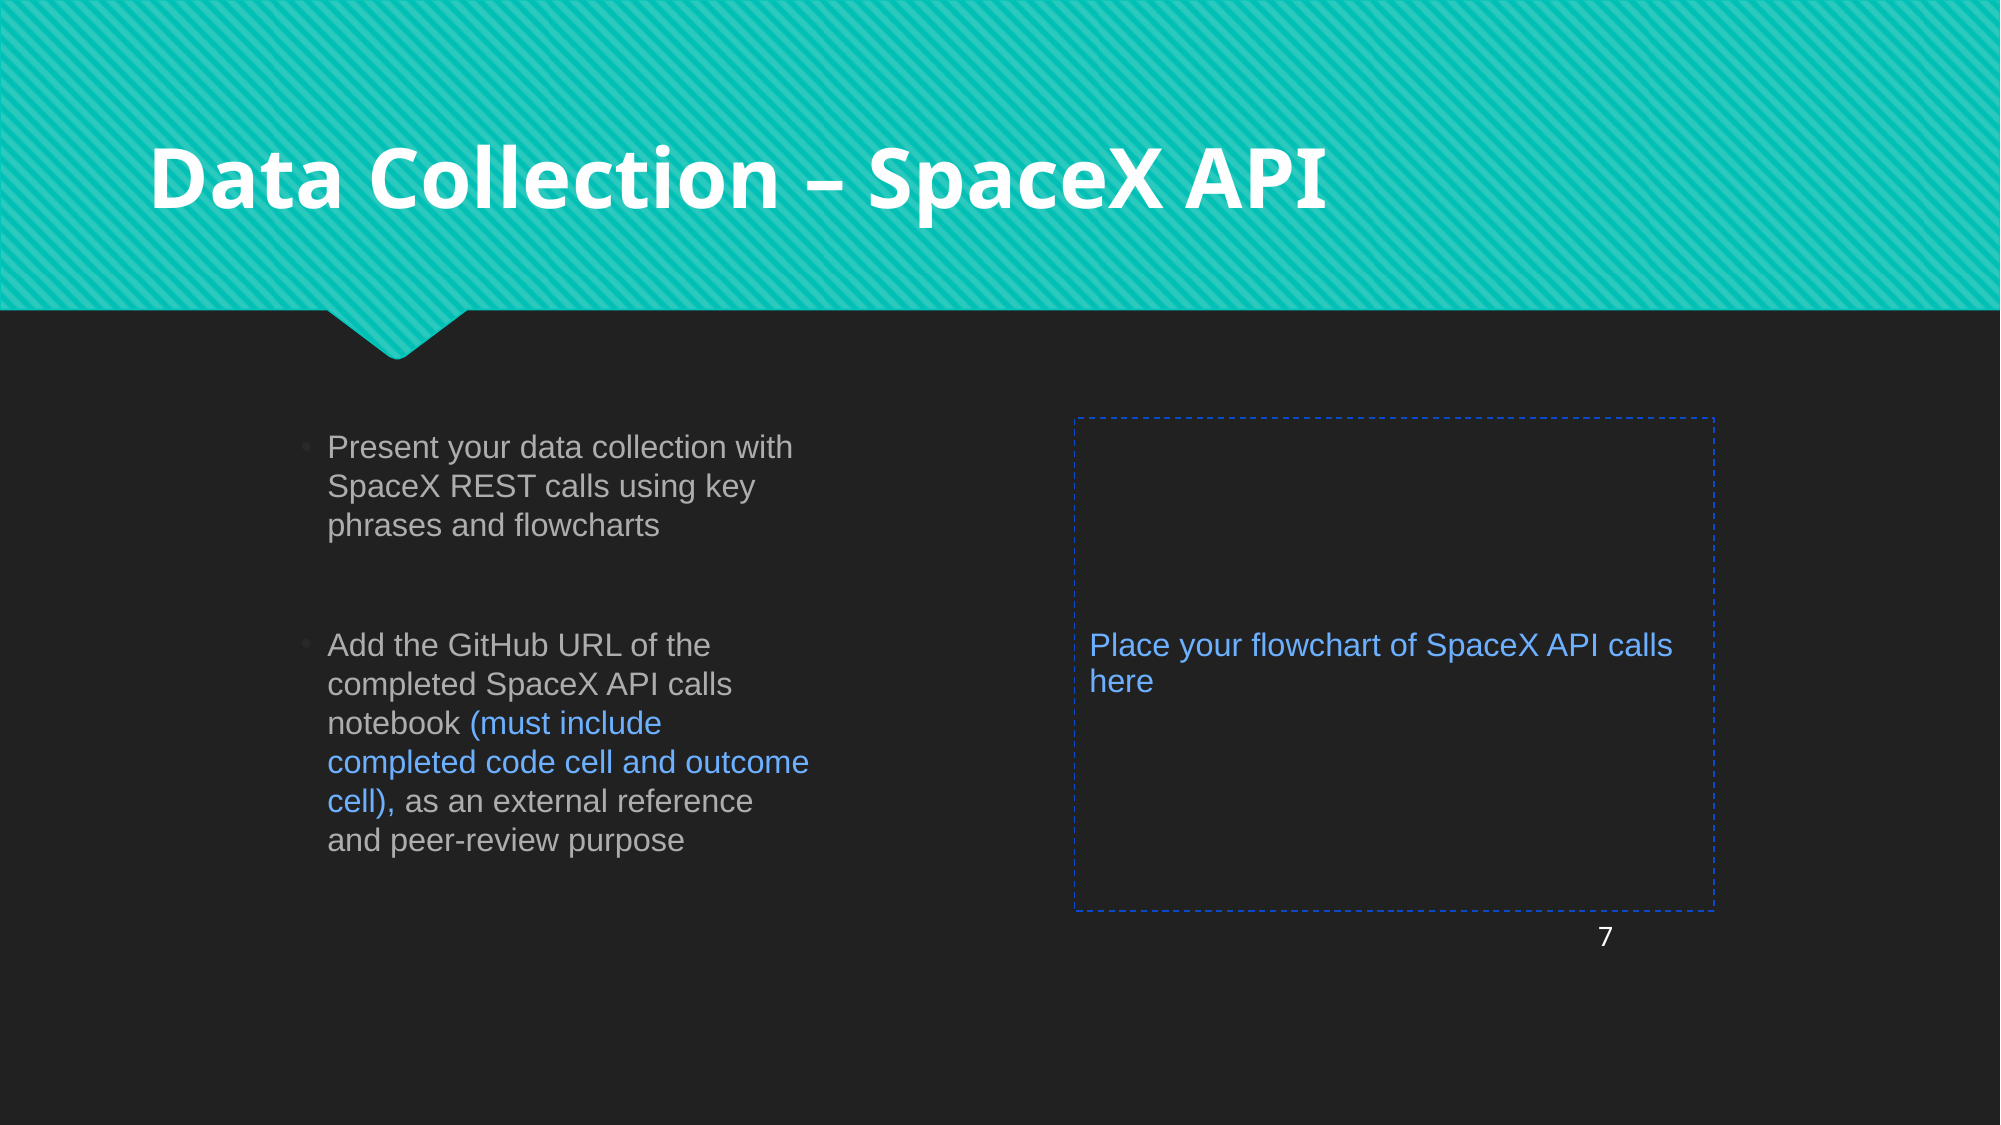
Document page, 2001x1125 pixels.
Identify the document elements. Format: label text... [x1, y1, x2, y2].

text_box 7 [1306, 914, 1629, 962]
text_box Present your data collection with SpaceX REST calls using key phrases and flowcharts Add the GitHub URL of the completed SpaceX API calls notebook (must include completed code cell and outcome cell), as an external reference and peer-review purpose [285, 418, 830, 915]
text_box [0, 0, 2000, 360]
text_box Place your flowchart of SpaceX API calls here [1074, 418, 1715, 911]
text_box Data Collection – SpaceX API [132, 73, 1868, 233]
